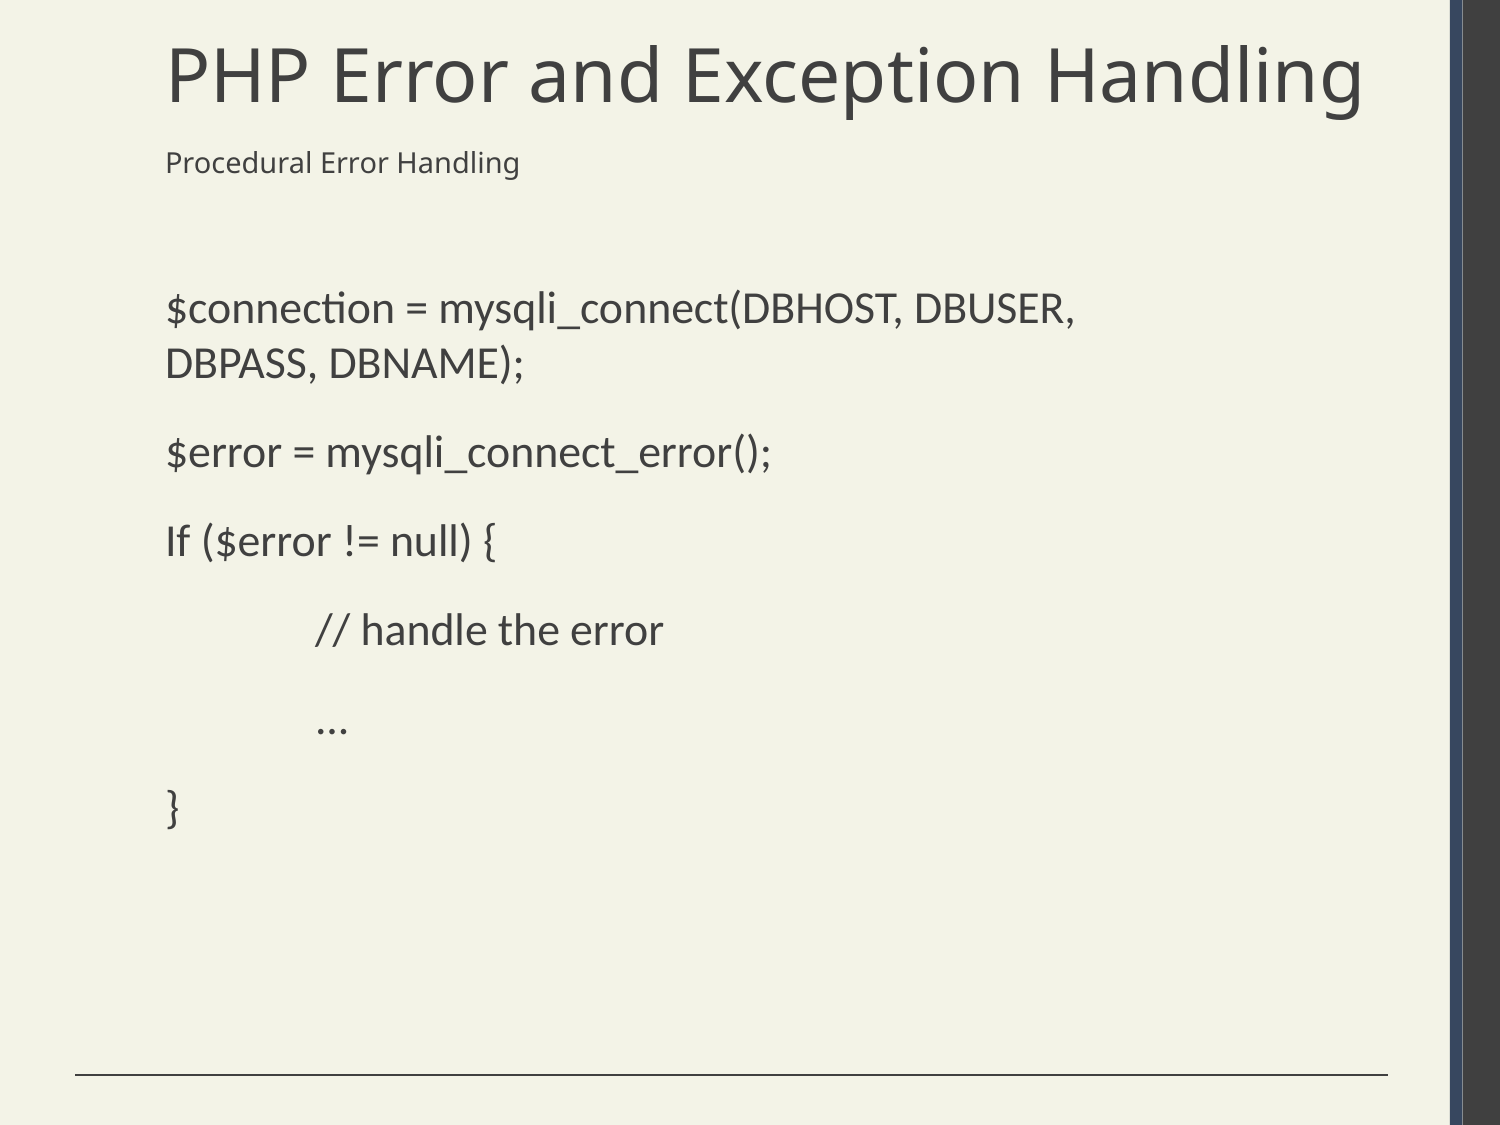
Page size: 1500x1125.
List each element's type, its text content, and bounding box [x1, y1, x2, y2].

list $connection = mysqli_connect(DBHOST, DBUSER, DBPASS, DBNAME); $error = mysqli_connect_error(); If ($error != null) { // handle the error ... } [150, 270, 1200, 1013]
title PHP Error and Exception Handling [150, 20, 1425, 188]
list Procedural Error Handling [150, 137, 1200, 188]
